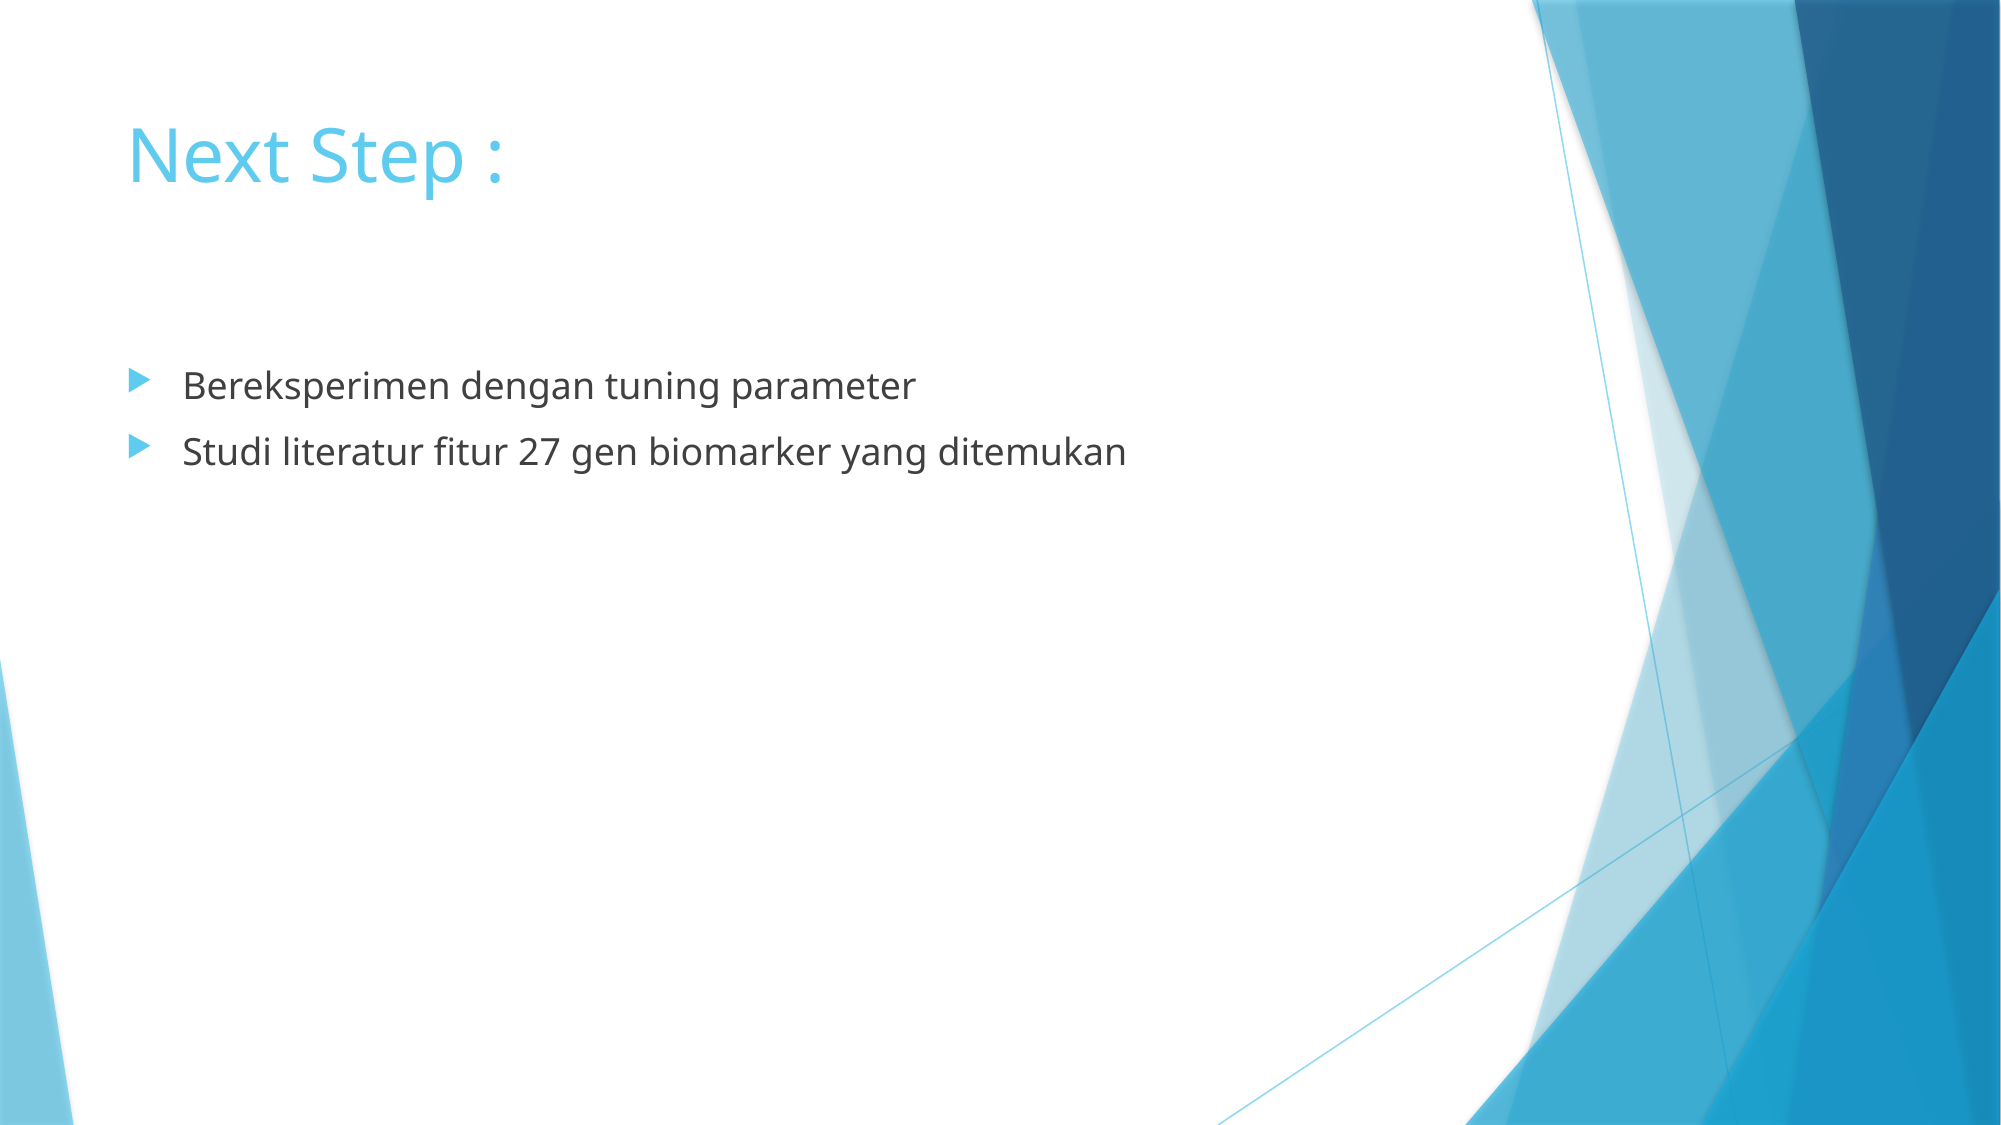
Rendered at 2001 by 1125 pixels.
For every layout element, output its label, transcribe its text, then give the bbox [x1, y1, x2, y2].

list Bereksperimen dengan tuning parameter Studi literatur fitur 27 gen biomarker yang ditemukan [111, 354, 1522, 992]
title Next Step : [111, 99, 1522, 317]
